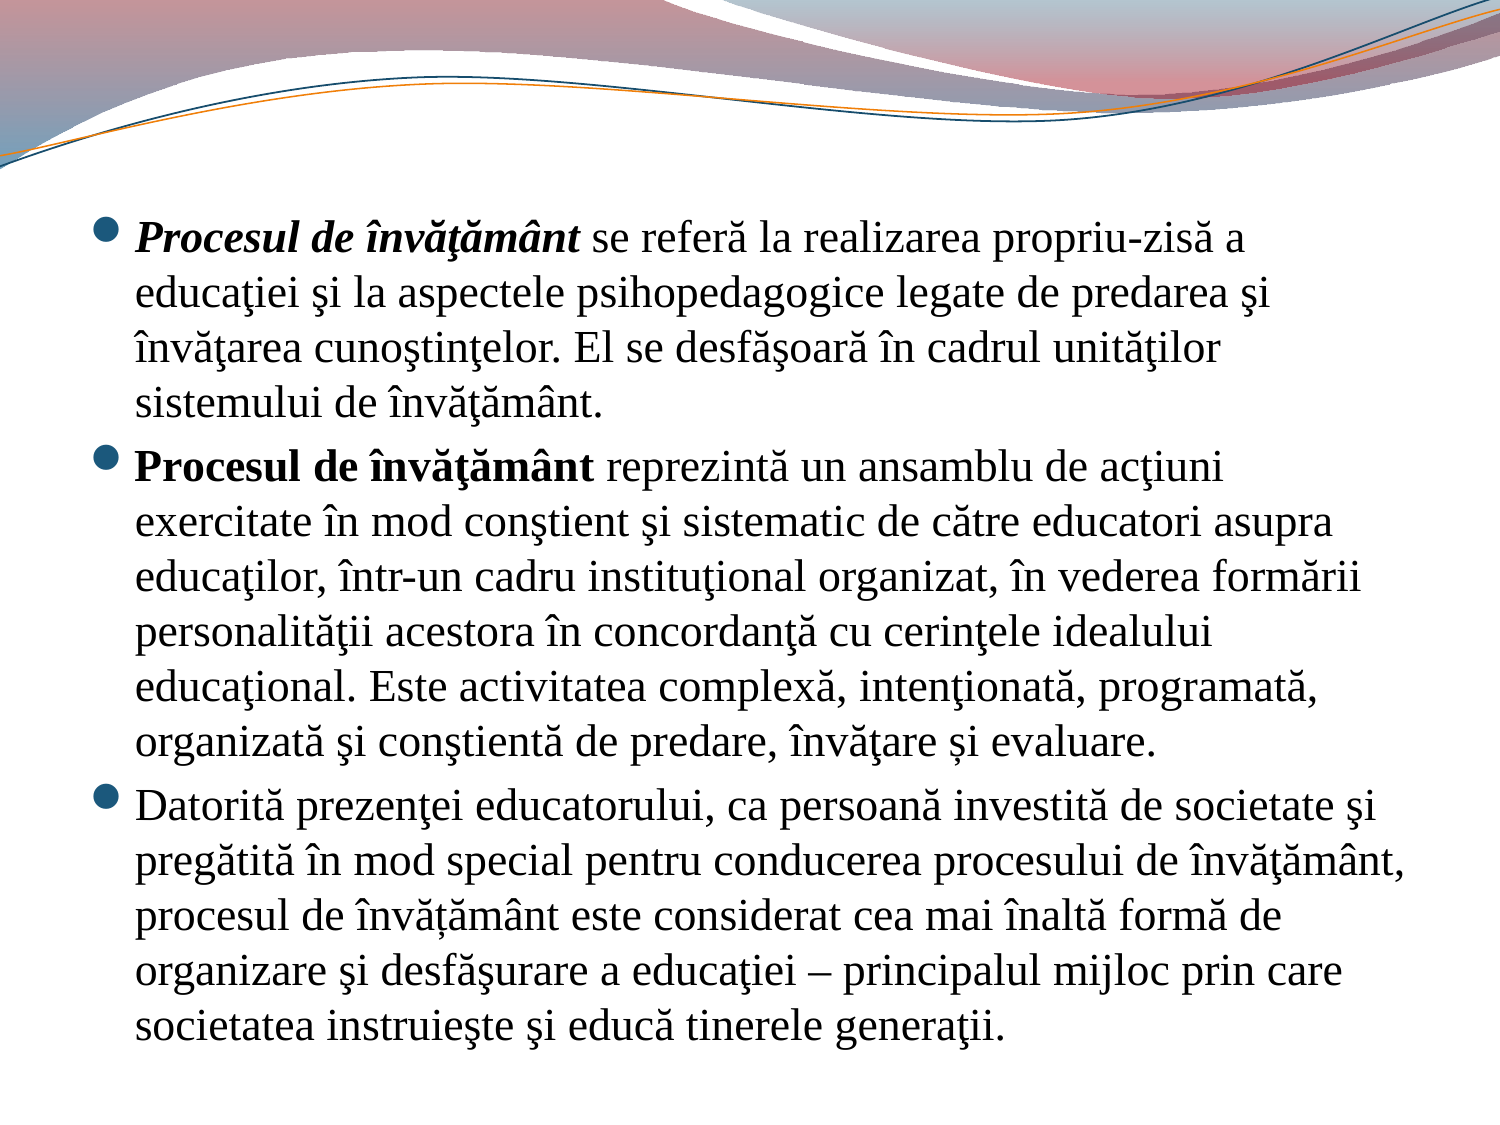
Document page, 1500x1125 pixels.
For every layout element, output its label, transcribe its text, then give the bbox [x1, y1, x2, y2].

list Procesul de învăţământ se referă la realizarea propriu-zisă a educaţiei şi la aspectele psihopedagogice legate de predarea şi învăţarea cunoştinţelor. El se desfăşoară în cadrul unităţilor sistemului de învăţământ. Procesul de învăţământ reprezintă un ansamblu de acţiuni exercitate în mod conştient şi sistematic de către educatori asupra educaţilor, într-un cadru instituţional organizat, în vederea formării personalităţii acestora în concordanţă cu cerinţele idealului educaţional. Este activitatea complexă, intenţionată, programată, organizată şi conştientă de predare, învăţare și evaluare. Datorită prezenţei educatorului, ca persoană investită de societate şi pregătită în mod special pentru conducerea procesului de învăţământ, procesul de învățământ este considerat cea mai înaltă formă de organizare şi desfăşurare a educaţiei – principalul mijloc prin care societatea instruieşte şi educă tinerele generaţii. [75, 140, 1425, 1102]
